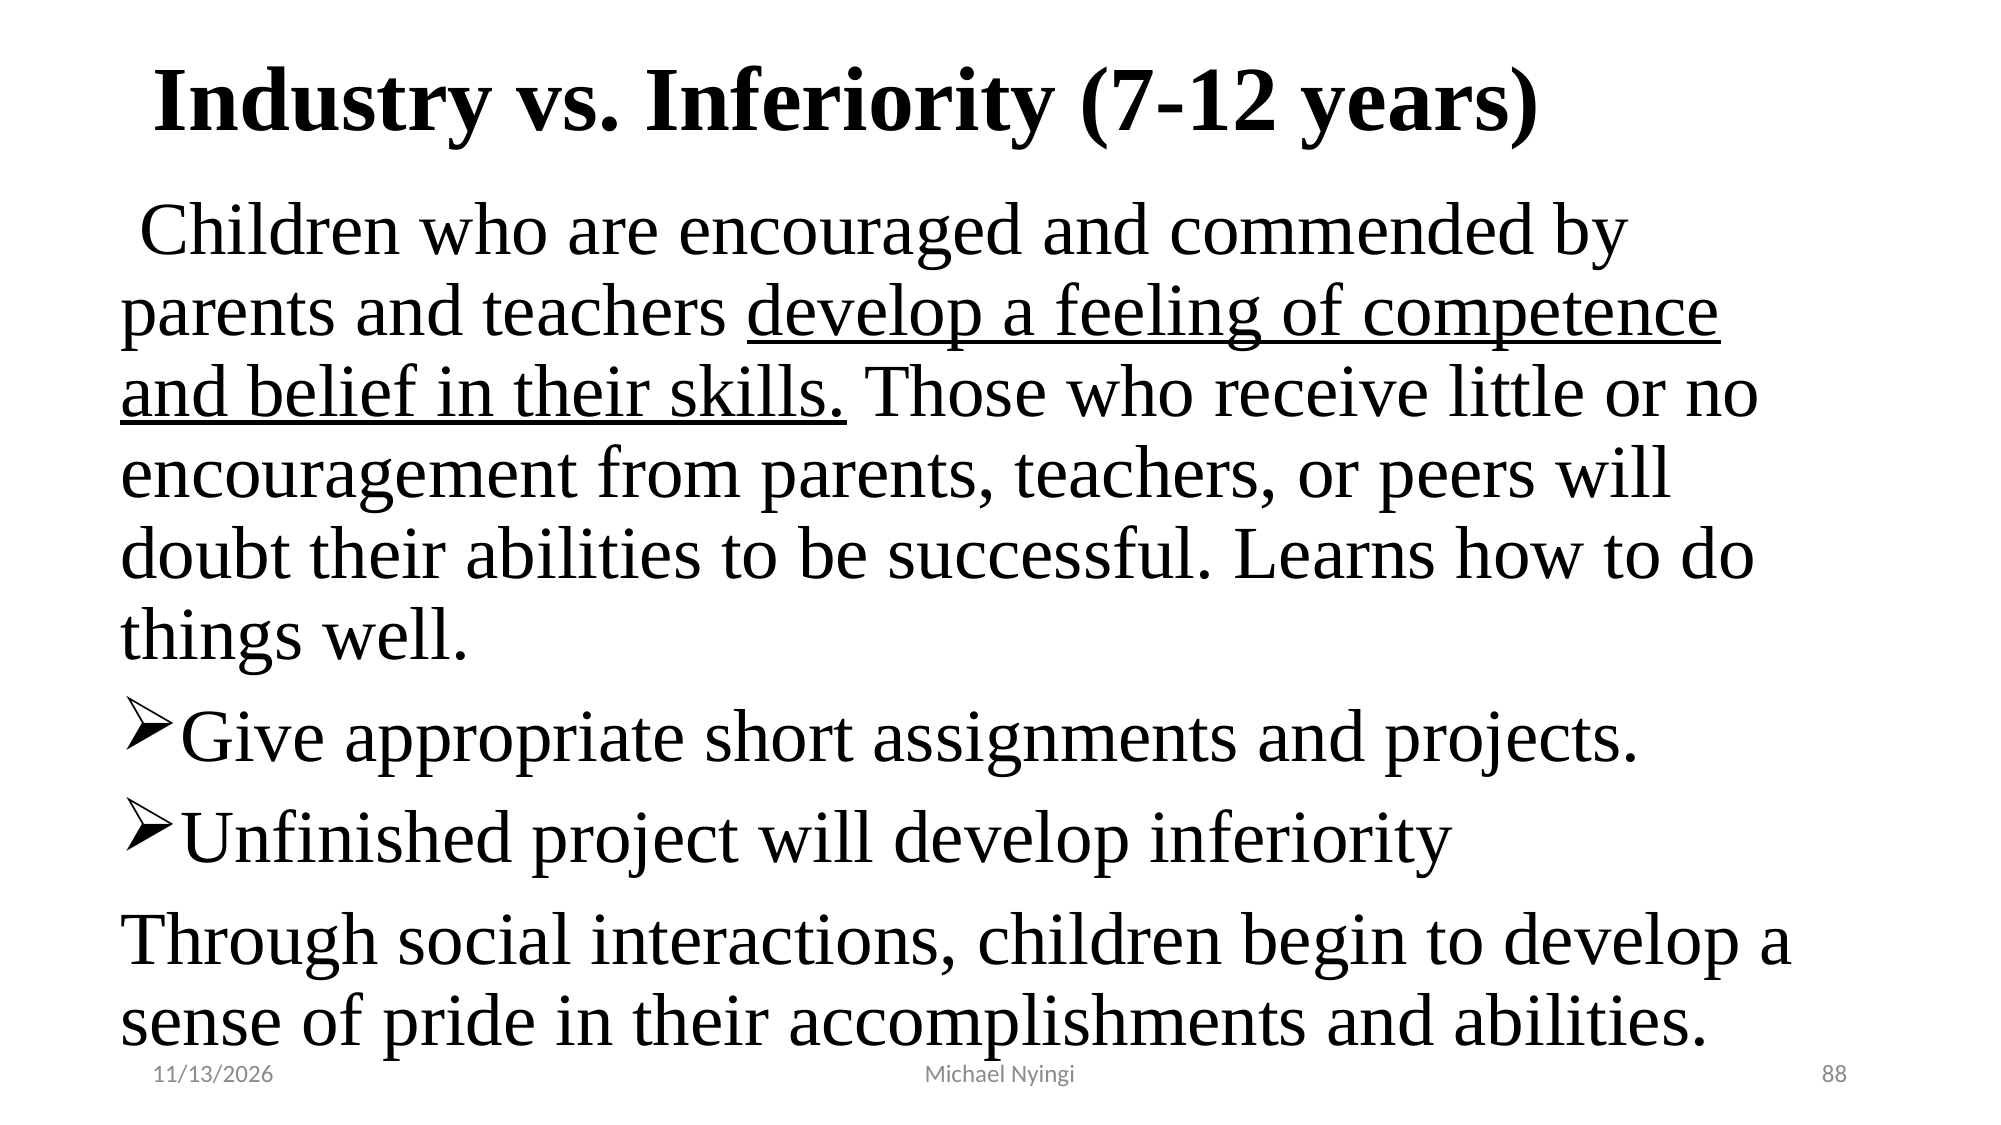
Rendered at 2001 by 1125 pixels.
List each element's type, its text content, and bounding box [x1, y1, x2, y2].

footer Michael Nyingi [662, 1042, 1338, 1103]
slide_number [137, 1042, 588, 1103]
title Industry vs. Inferiority (7-12 years) [137, 19, 1863, 183]
list Children who are encouraged and commended by parents and teachers develop a feeling of competence and belief in their skills. Those who receive little or no encouragement from parents, teachers, or peers will doubt their abilities to be successful. Learns how to do things well. Give appropriate short assignments and projects. Unfinished project will develop inferiority Through social interactions, children begin to develop a sense of pride in their accomplishments and abilities. [105, 182, 1831, 1003]
slide_number 88 [1412, 1042, 1863, 1103]
